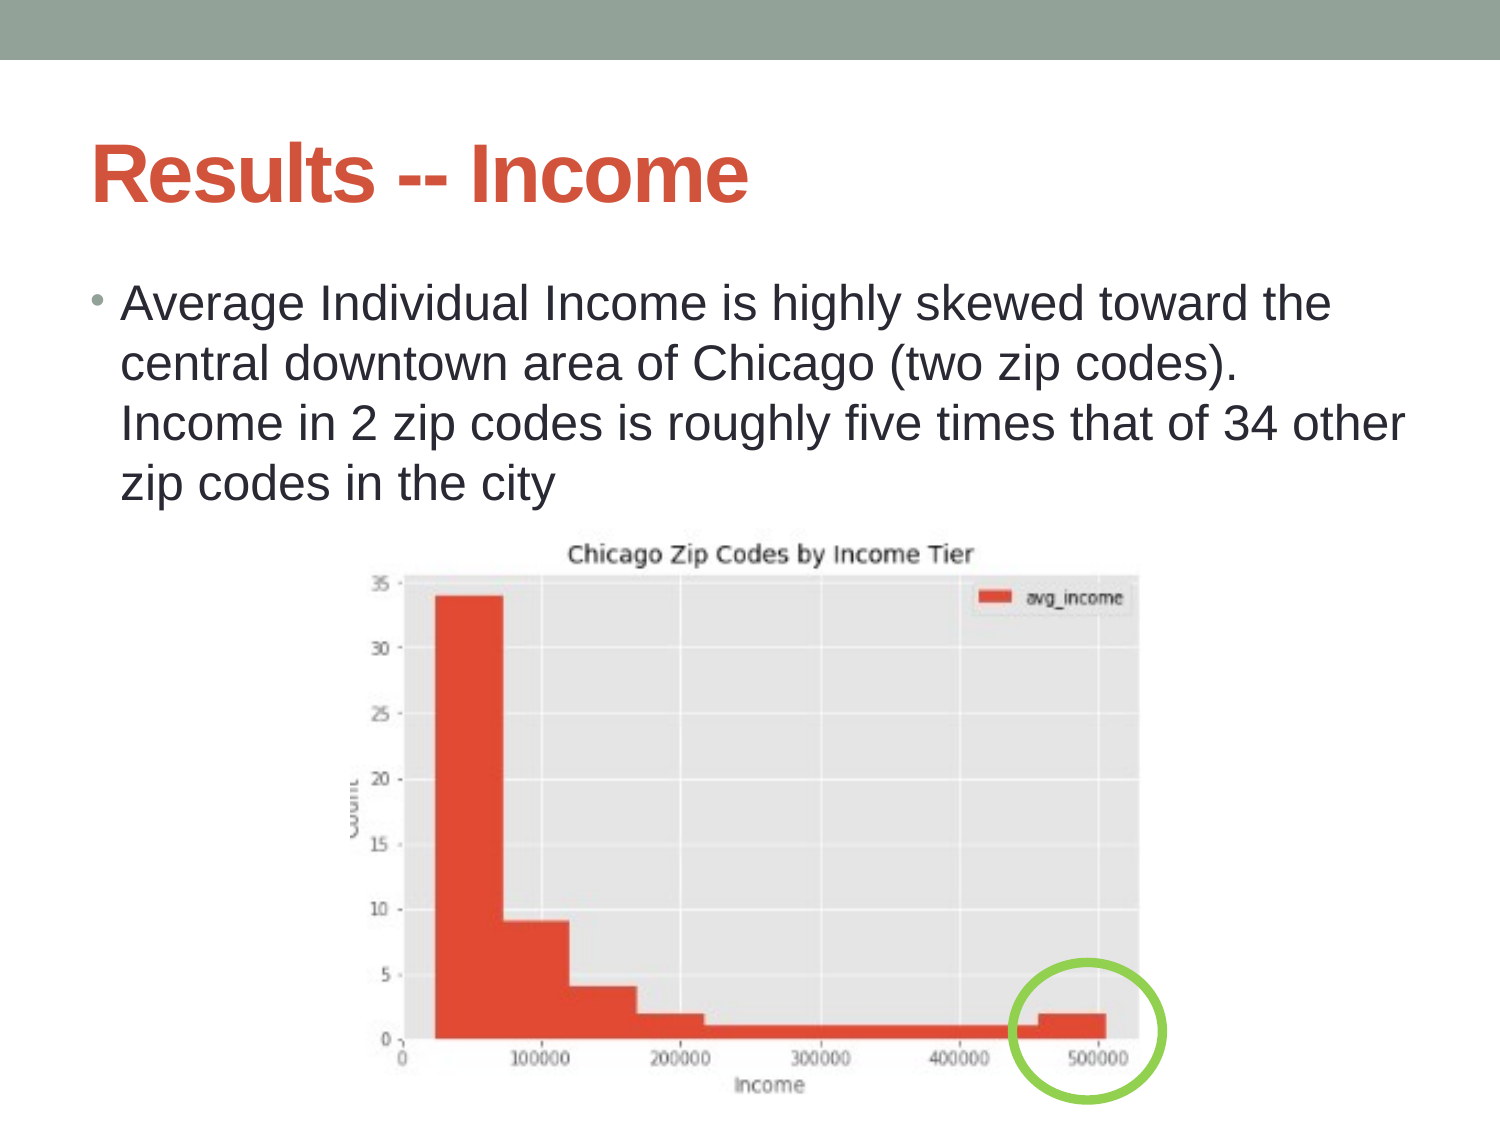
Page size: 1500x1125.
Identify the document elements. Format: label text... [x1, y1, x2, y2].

title Results -- Income [75, 87, 1425, 250]
list Average Individual Income is highly skewed toward the central downtown area of Chicago (two zip codes). Income in 2 zip codes is roughly five times that of 34 other zip codes in the city [75, 262, 1425, 1063]
picture [349, 527, 1195, 1101]
